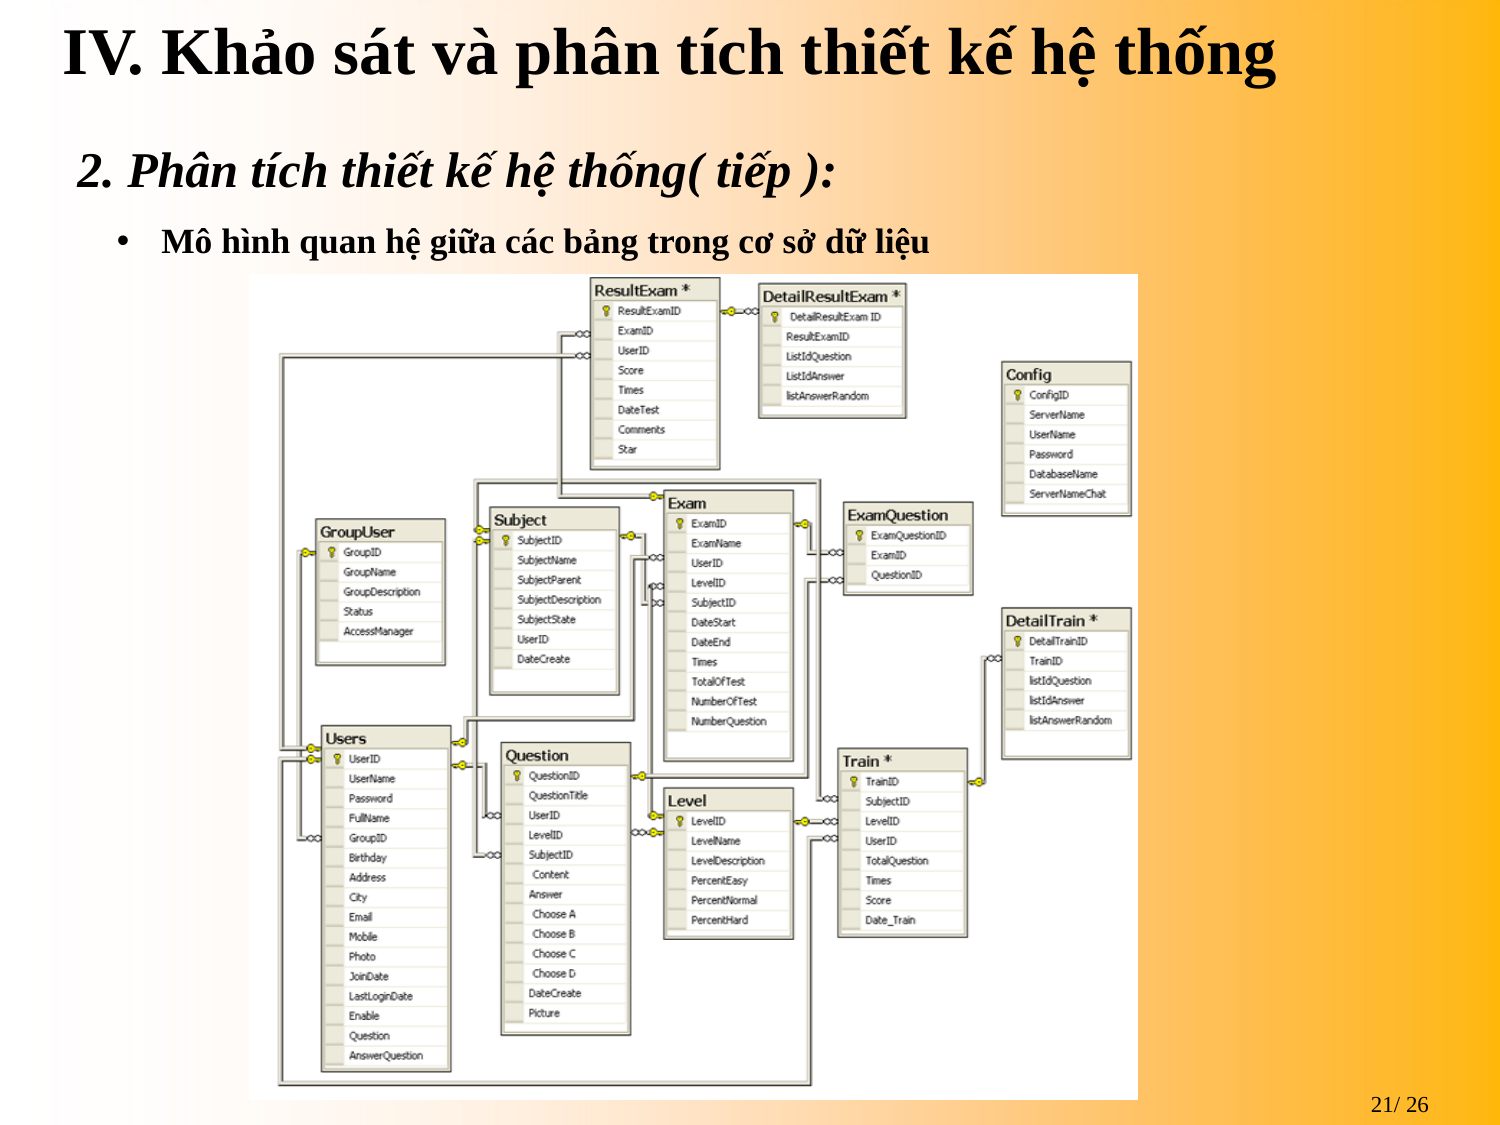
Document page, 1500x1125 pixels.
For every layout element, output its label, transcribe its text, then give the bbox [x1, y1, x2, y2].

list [249, 274, 1138, 1101]
text_box 2. Phân tích thiết kế hệ thống( tiếp ): Mô hình quan hệ giữa các bảng trong cơ sở dữ liệu [62, 99, 1375, 269]
text_box 21/ 26 [1275, 1082, 1500, 1125]
picture [0, 0, 1500, 1125]
title IV. Khảo sát và phân tích thiết kế hệ thống [62, 0, 1413, 88]
